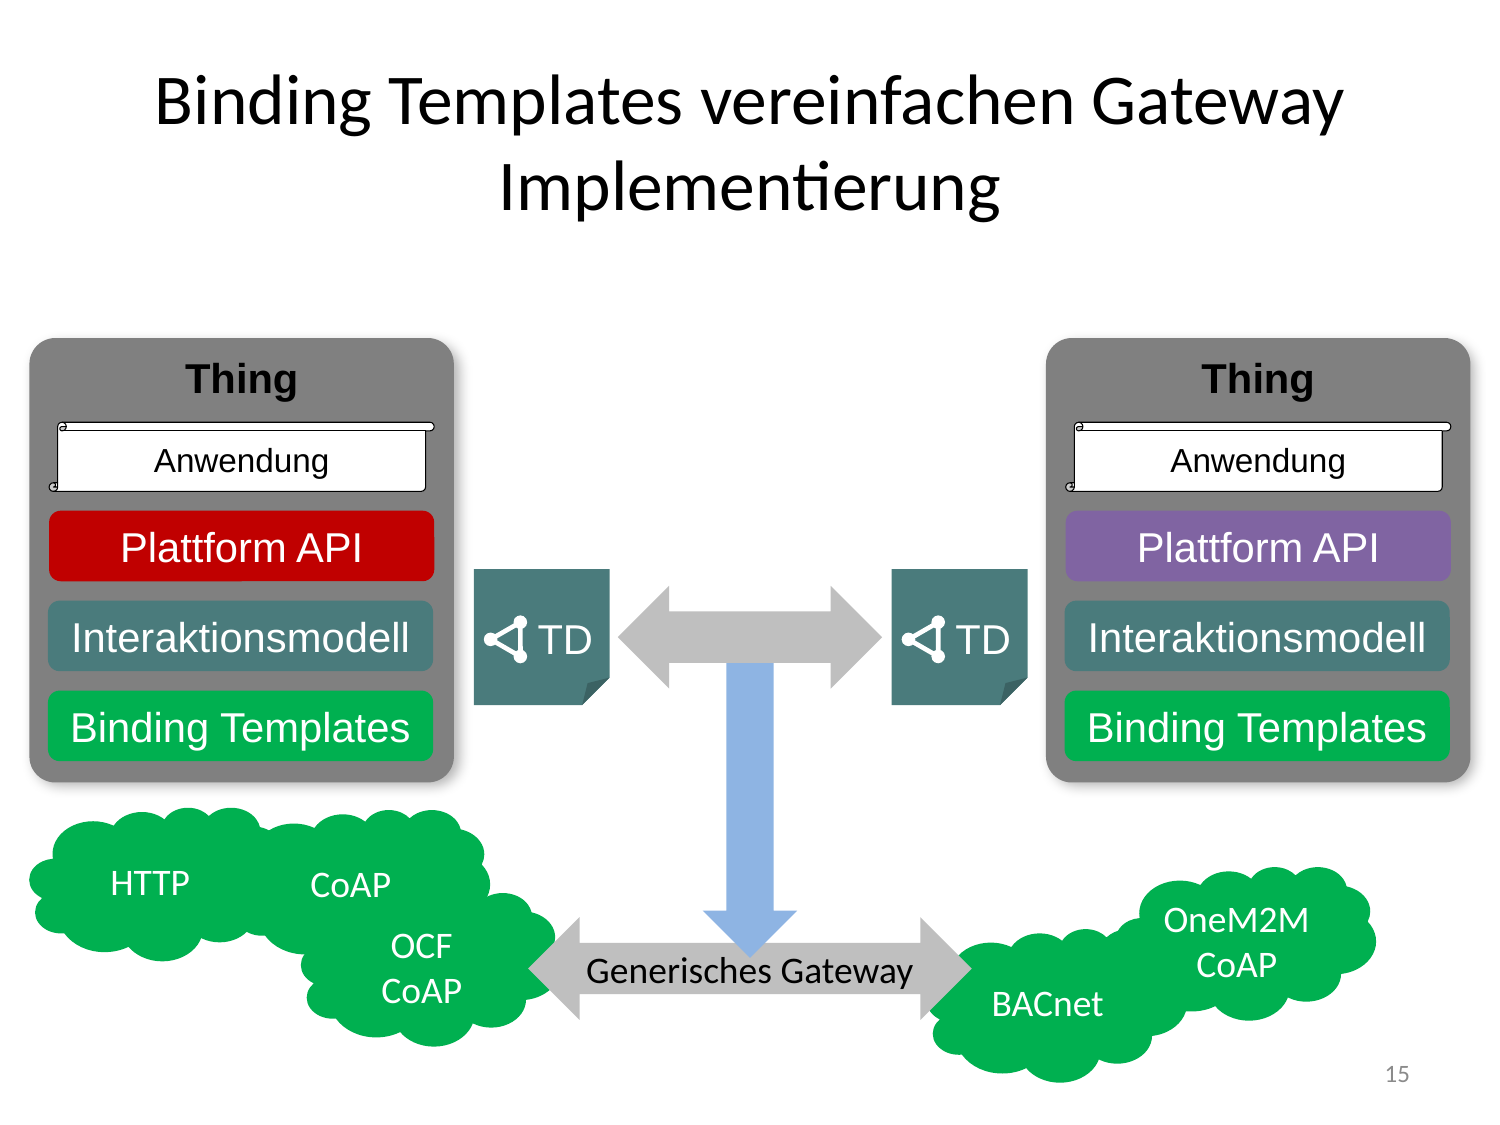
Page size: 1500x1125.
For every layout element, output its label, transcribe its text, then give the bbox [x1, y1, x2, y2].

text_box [473, 568, 610, 706]
text_box Thing [29, 338, 454, 783]
text_box Anwendung [49, 422, 435, 492]
title Binding Templates vereinfachen Gateway Implementierung [75, 45, 1425, 233]
text_box CoAP [227, 807, 493, 957]
text_box Binding Templates [47, 690, 434, 762]
text_box Binding Templates [1064, 690, 1450, 762]
slide_number 15 [1074, 1042, 1425, 1103]
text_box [527, 628, 972, 1021]
text_box OCF CoAP [298, 890, 522, 1049]
text_box Anwendung [1065, 422, 1451, 492]
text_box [891, 568, 1028, 706]
text_box HTTP [27, 805, 268, 964]
text_box Interaktionsmodell [47, 600, 434, 672]
text_box [624, 583, 875, 627]
text_box OneM2M CoAP [1113, 865, 1379, 1023]
text_box BACnet [930, 927, 1188, 1085]
text_box Plattform API [49, 510, 435, 582]
text_box Thing [1045, 338, 1471, 783]
text_box Interaktionsmodell [1064, 600, 1450, 672]
text_box Plattform API [1065, 510, 1451, 582]
